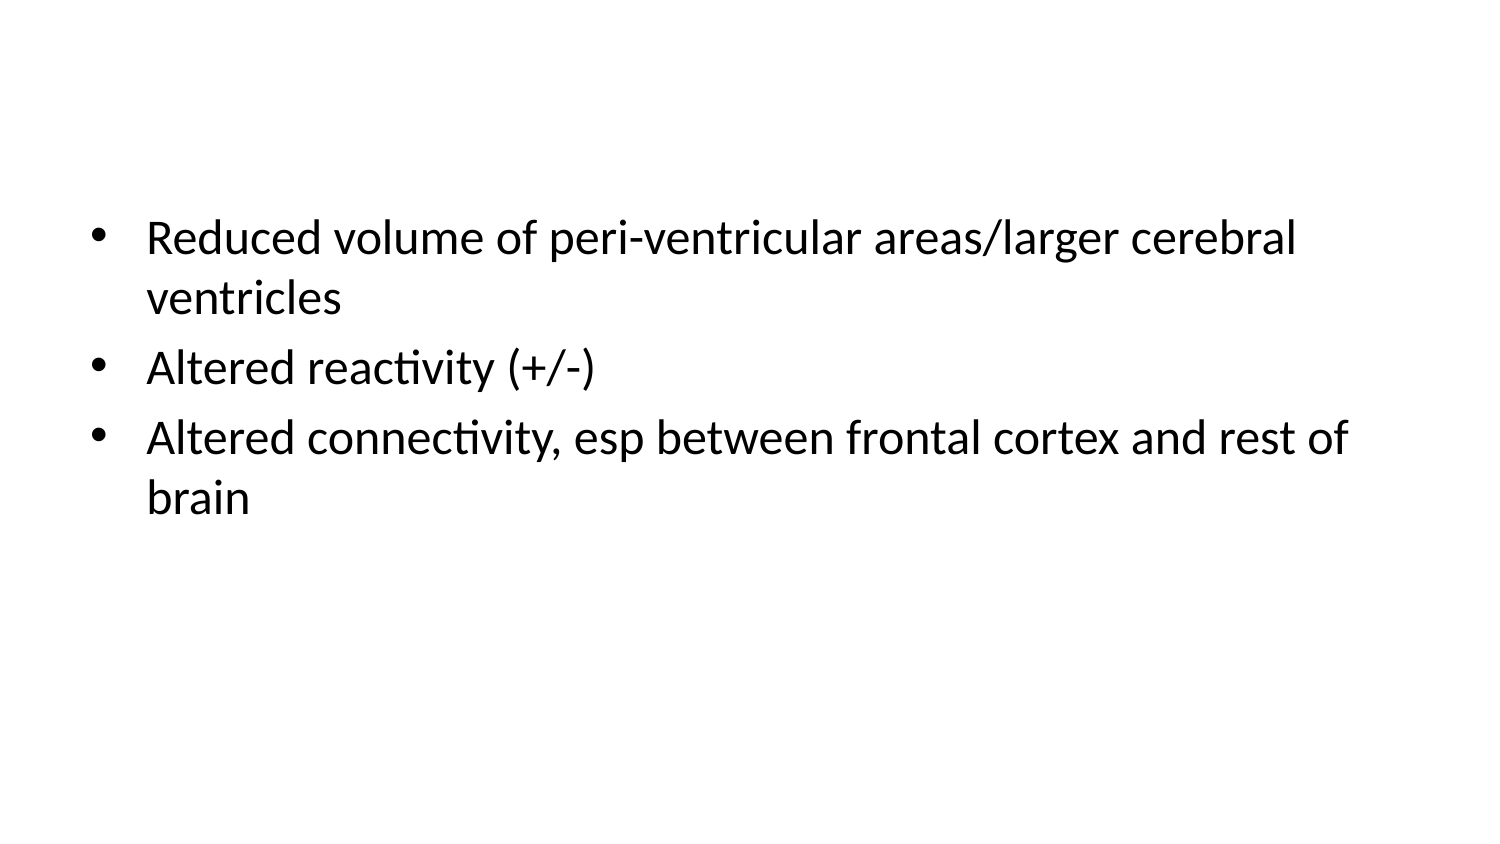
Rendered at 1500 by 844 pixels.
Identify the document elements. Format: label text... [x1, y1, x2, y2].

list Reduced volume of peri-ventricular areas/larger cerebral ventricles Altered reactivity (+/-) Altered connectivity, esp between frontal cortex and rest of brain [75, 196, 1425, 754]
